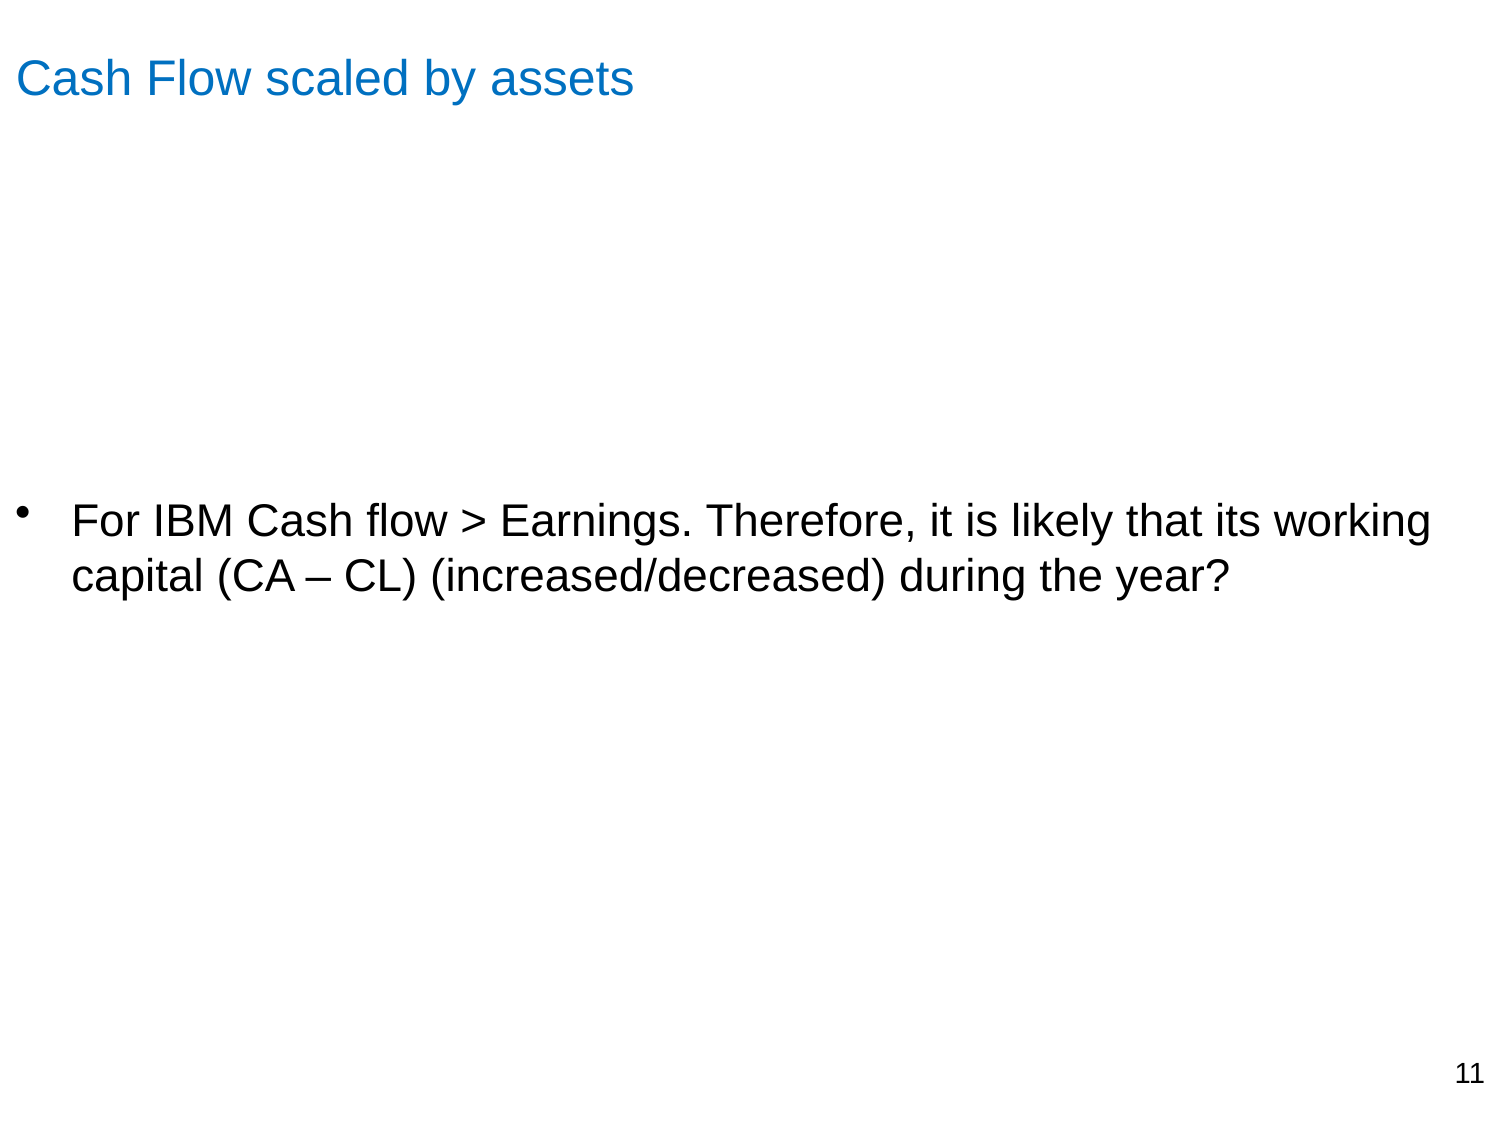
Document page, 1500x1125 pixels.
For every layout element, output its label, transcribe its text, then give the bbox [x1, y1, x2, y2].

slide_number 11 [1275, 1046, 1500, 1125]
title Cash Flow scaled by assets [1, 37, 1352, 130]
